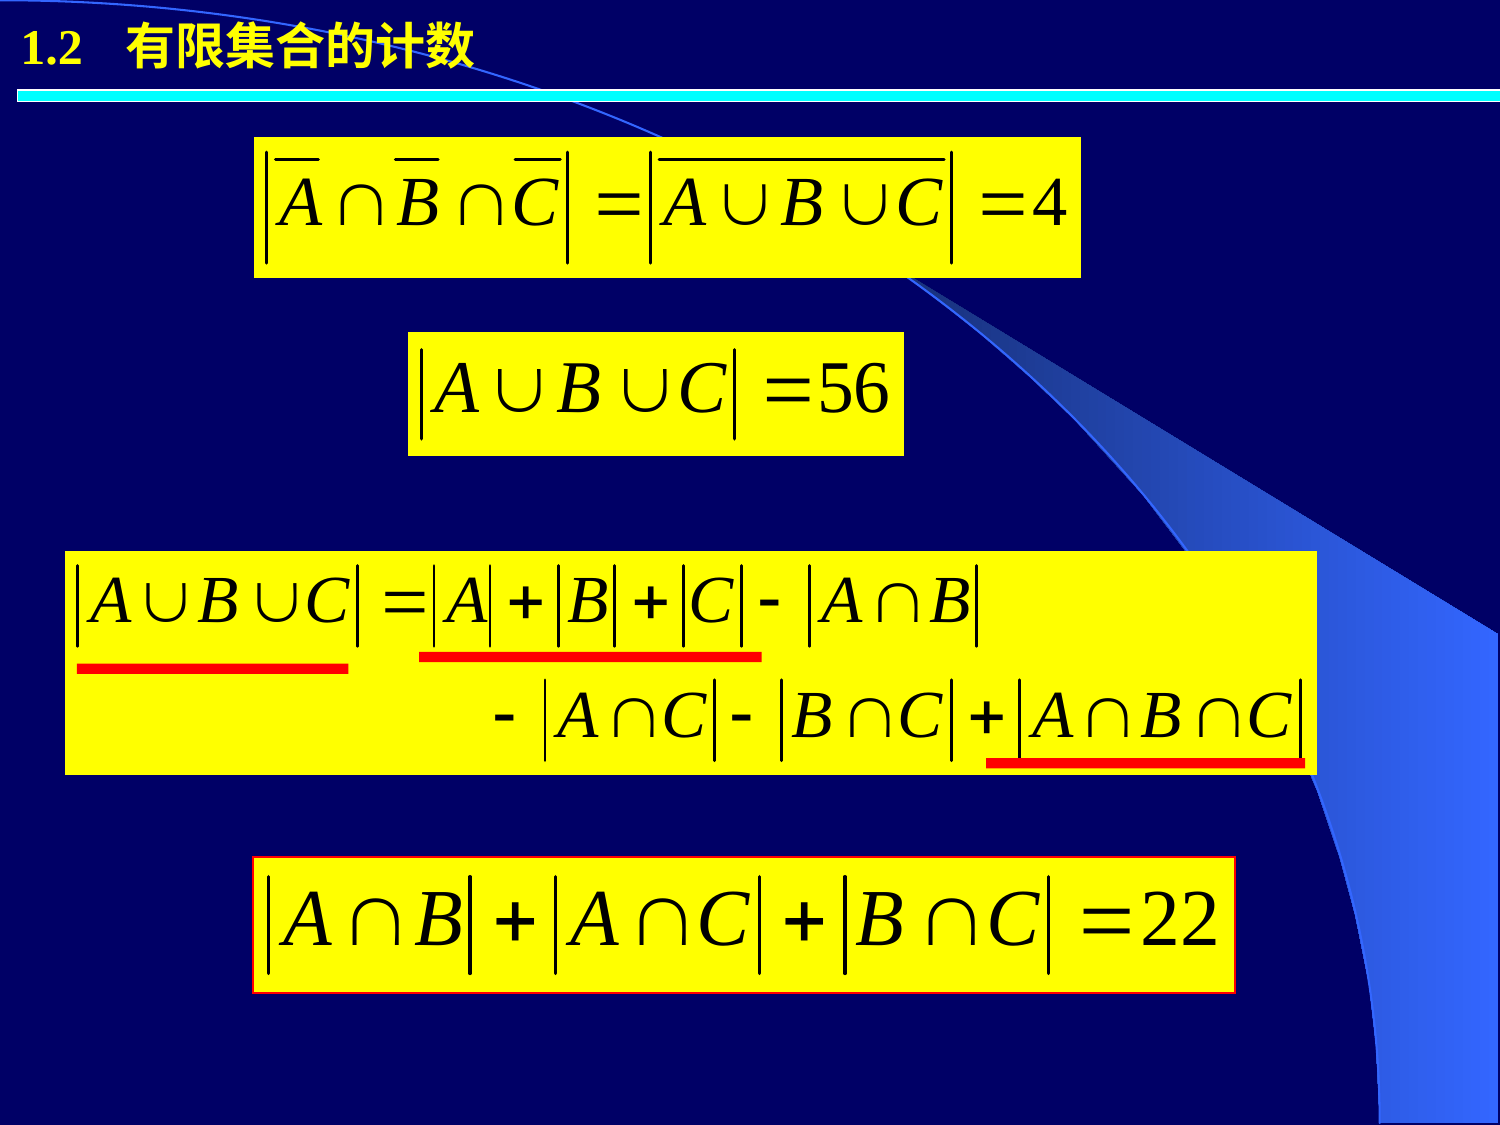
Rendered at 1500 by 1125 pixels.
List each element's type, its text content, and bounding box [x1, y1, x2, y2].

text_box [253, 136, 1081, 279]
text_box 1.2 有限集合的计数 [5, 7, 671, 82]
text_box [407, 332, 904, 457]
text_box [253, 857, 1235, 993]
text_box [64, 550, 1318, 776]
text_box [17, 90, 1500, 102]
